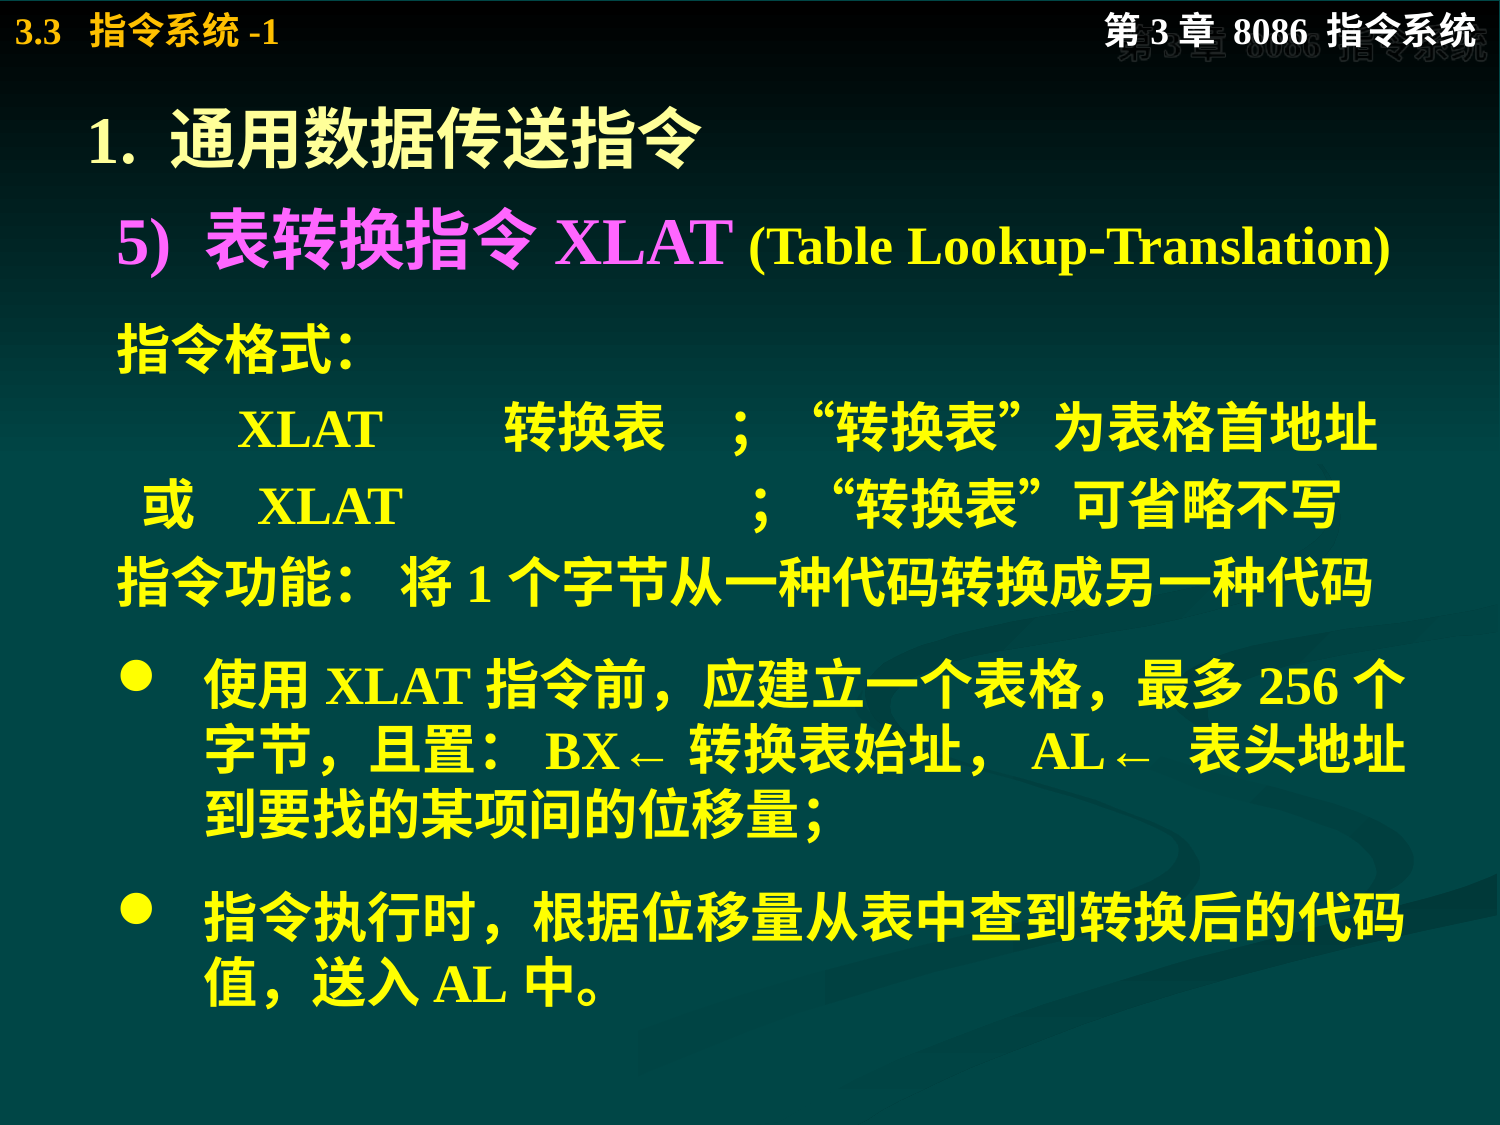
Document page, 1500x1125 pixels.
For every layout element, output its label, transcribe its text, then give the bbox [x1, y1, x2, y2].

list 5) 表转换指令XLAT (Table Lookup-Translation) 指令格式： XLAT 转换表 ；“转换表”为表格首地址 或 XLAT ；“转换表”可省略不写 指令功能： 将1个字节从一种代码转换成另一种代码 使用XLAT指令前，应建立一个表格，最多256个字节，且置：BX←转换表始址，AL← 表头地址到要找的某项间的位移量； 指令执行时，根据位移量从表中查到转换后的代码值，送入AL中。 [100, 190, 1423, 1040]
title 1. 通用数据传送指令 [71, 80, 1423, 193]
